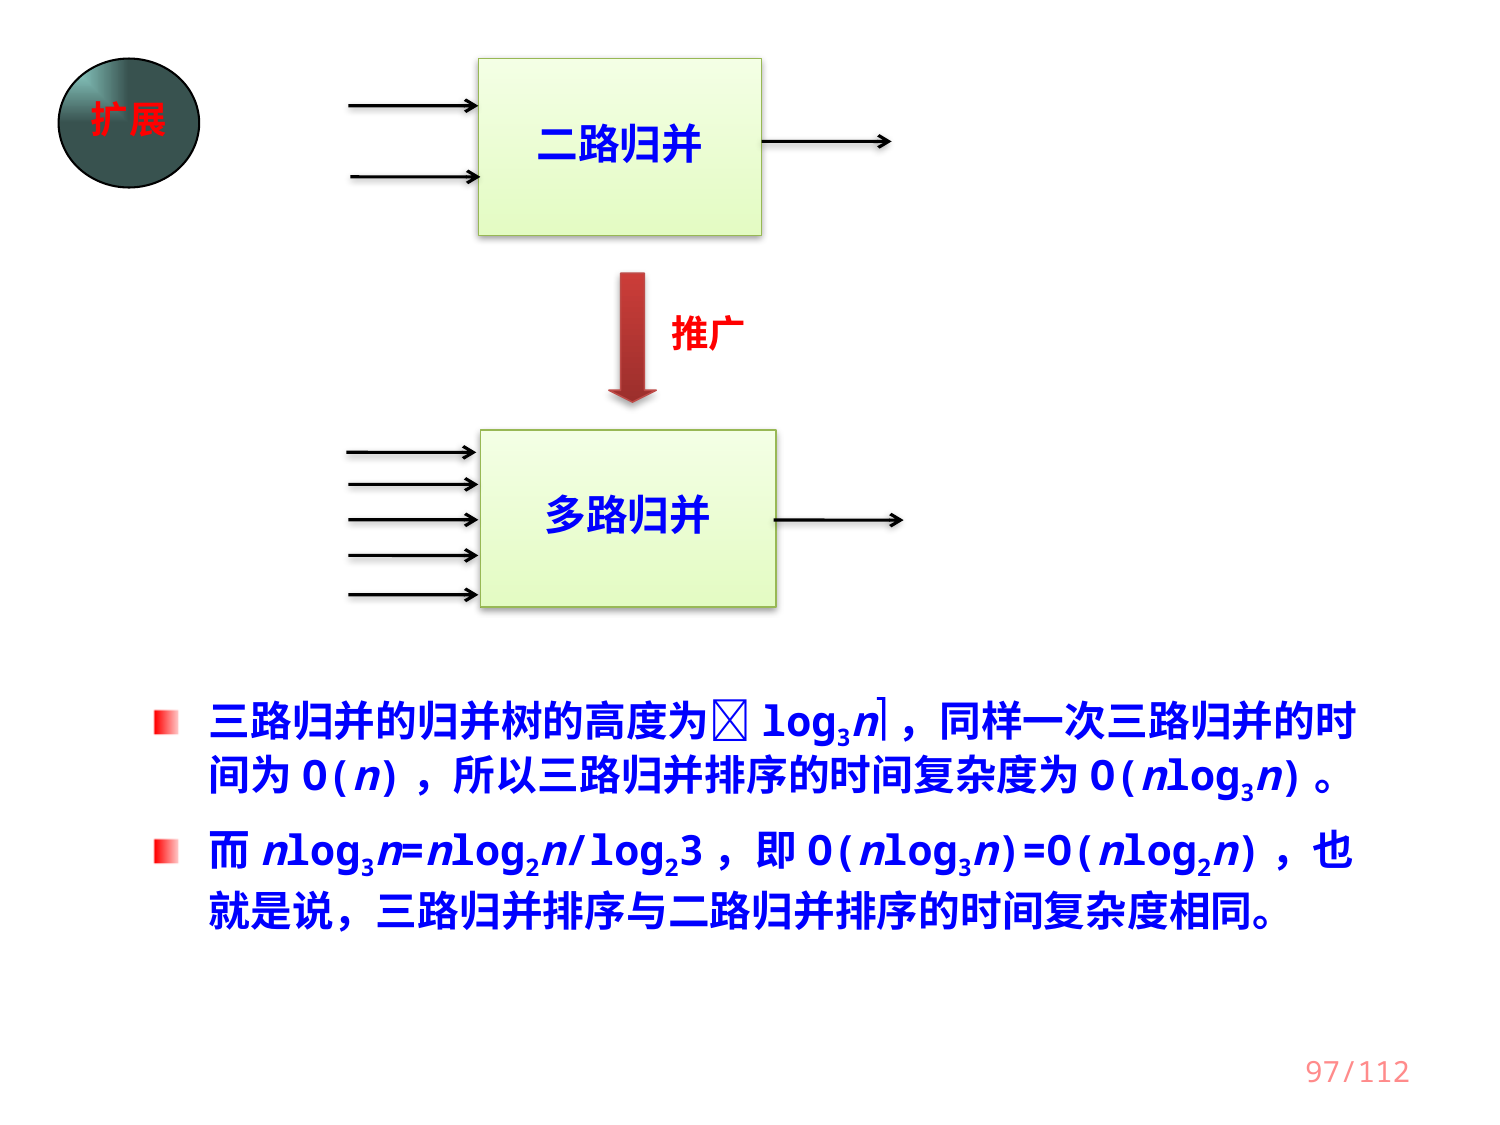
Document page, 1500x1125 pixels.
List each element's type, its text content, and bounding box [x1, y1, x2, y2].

text_box [346, 445, 477, 460]
text_box [773, 512, 904, 528]
slide_number 97/112 [1242, 1042, 1425, 1103]
text_box [348, 587, 479, 603]
text_box [348, 548, 479, 563]
picture [152, 837, 182, 867]
text_box [348, 512, 479, 528]
text_box [350, 169, 481, 185]
text_box [348, 477, 479, 492]
text_box [348, 98, 479, 114]
picture [152, 708, 182, 738]
text_box 扩展 [58, 58, 200, 188]
text_box 三路归并的归并树的高度为log3n，同样一次三路归并的时间为O(n)，所以三路归并排序的时间复杂度为O(nlog3n)。 而nlog3n=nlog2n/log23，即O(nlog3n)=O(nlog2n)，也就是说，三路归并排序与二路归并排序的时间复杂度相同。 [127, 678, 1408, 955]
text_box [608, 272, 657, 403]
text_box 多路归并 [480, 429, 777, 608]
text_box 推广 [656, 311, 797, 363]
text_box 二路归并 [478, 58, 762, 236]
text_box [761, 134, 892, 149]
